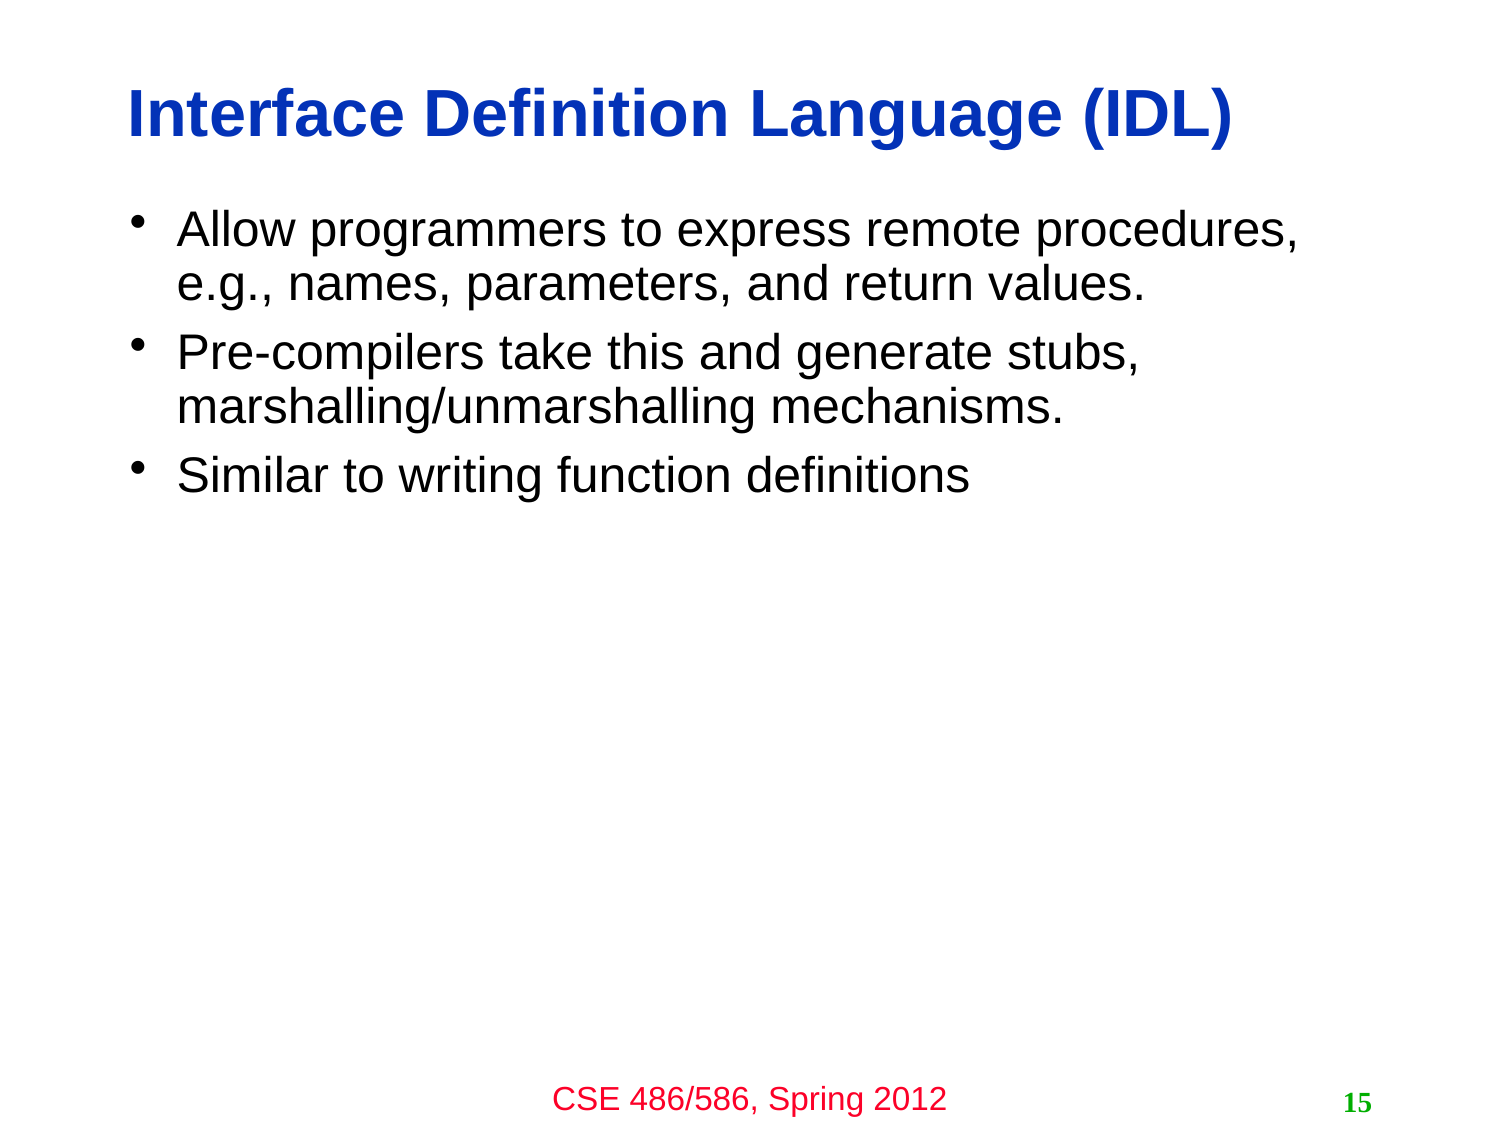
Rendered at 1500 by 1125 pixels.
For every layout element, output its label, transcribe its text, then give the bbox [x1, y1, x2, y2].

slide_number 15 [1074, 1076, 1388, 1125]
title Interface Definition Language (IDL) [112, 53, 1310, 176]
list Allow programmers to express remote procedures, e.g., names, parameters, and return values. Pre-compilers take this and generate stubs, marshalling/unmarshalling mechanisms. Similar to writing function definitions [114, 195, 1376, 1005]
